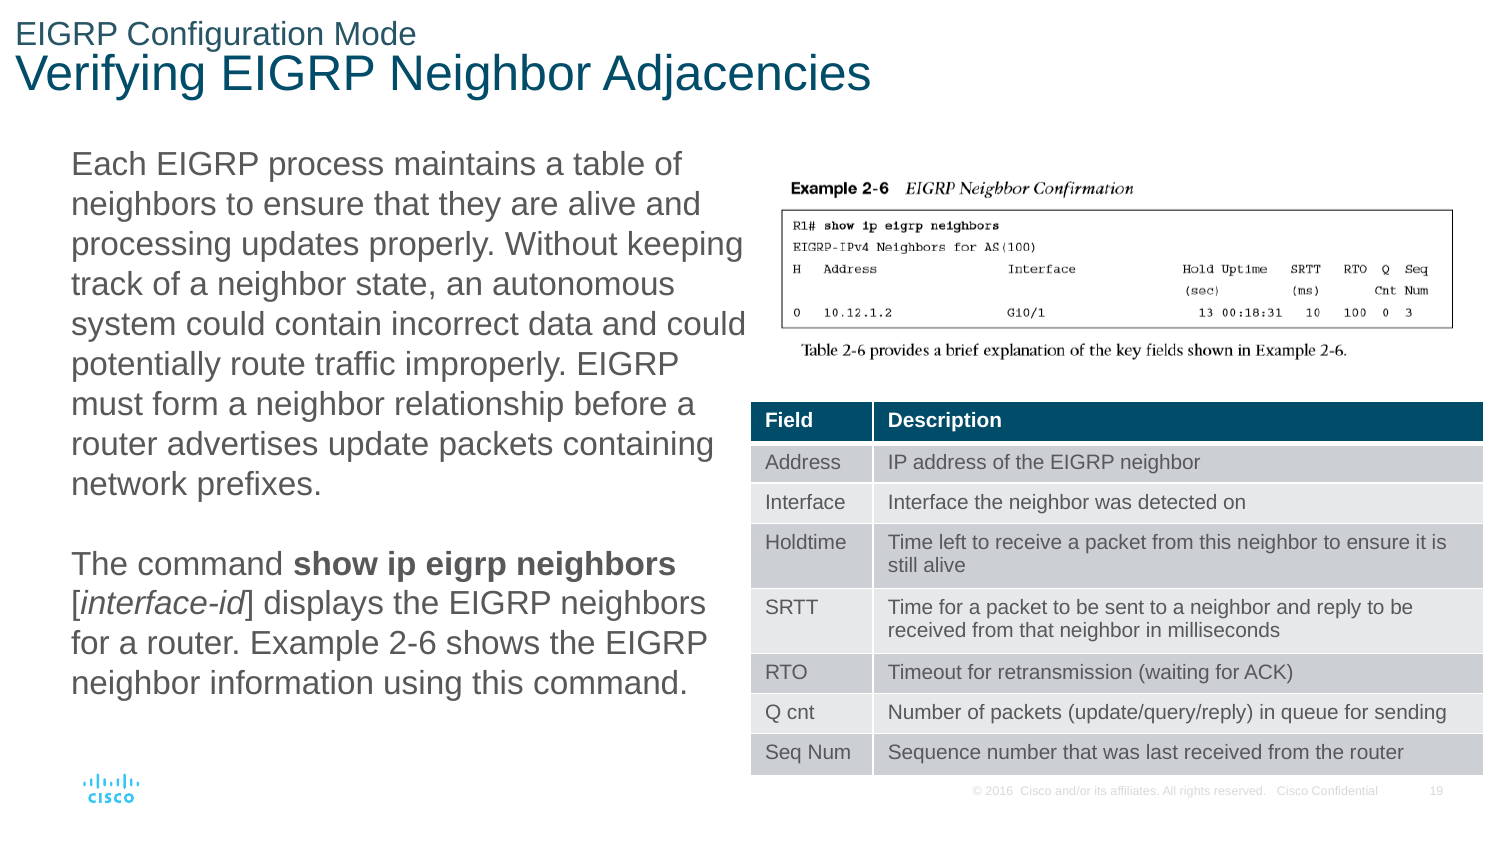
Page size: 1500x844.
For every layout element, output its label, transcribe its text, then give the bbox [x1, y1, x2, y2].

picture [765, 164, 1473, 373]
table_cell Address [751, 446, 872, 482]
table_header Field [751, 402, 872, 441]
table_cell Q cnt [751, 694, 872, 733]
table_cell Timeout for retransmission (waiting for ACK) [874, 654, 1483, 693]
table_cell Interface the neighbor was detected on [874, 484, 1483, 523]
table_cell Sequence number that was last received from the router [874, 734, 1483, 775]
table_cell Interface [751, 484, 872, 523]
table_cell SRTT [751, 589, 872, 653]
table_cell RTO [751, 654, 872, 693]
table_header Description [874, 402, 1483, 441]
title EIGRP Configuration Mode Verifying EIGRP Neighbor Adjacencies [0, 0, 1369, 121]
table_cell Holdtime [751, 524, 872, 588]
table_cell Seq Num [751, 734, 872, 775]
table_cell IP address of the EIGRP neighbor [874, 446, 1483, 482]
text_box Each EIGRP process maintains a table of neighbors to ensure that they are alive and processing updates properly. Without keeping track of a neighbor state, an autonomous system could contain incorrect data and could potentially route traffic improperly. EIGRP must form a neighbor relationship before a router advertises update packets containing network prefixes. The command show ip eigrp neighbors [interface-id] displays the EIGRP neighbors for a router. Example 2-6 shows the EIGRP neighbor information using this command. [56, 135, 767, 749]
table_cell Time for a packet to be sent to a neighbor and reply to be received from that neighbor in milliseconds [874, 589, 1483, 653]
table_cell Number of packets (update/query/reply) in queue for sending [874, 694, 1483, 733]
table_cell Time left to receive a packet from this neighbor to ensure it is still alive [874, 524, 1483, 588]
